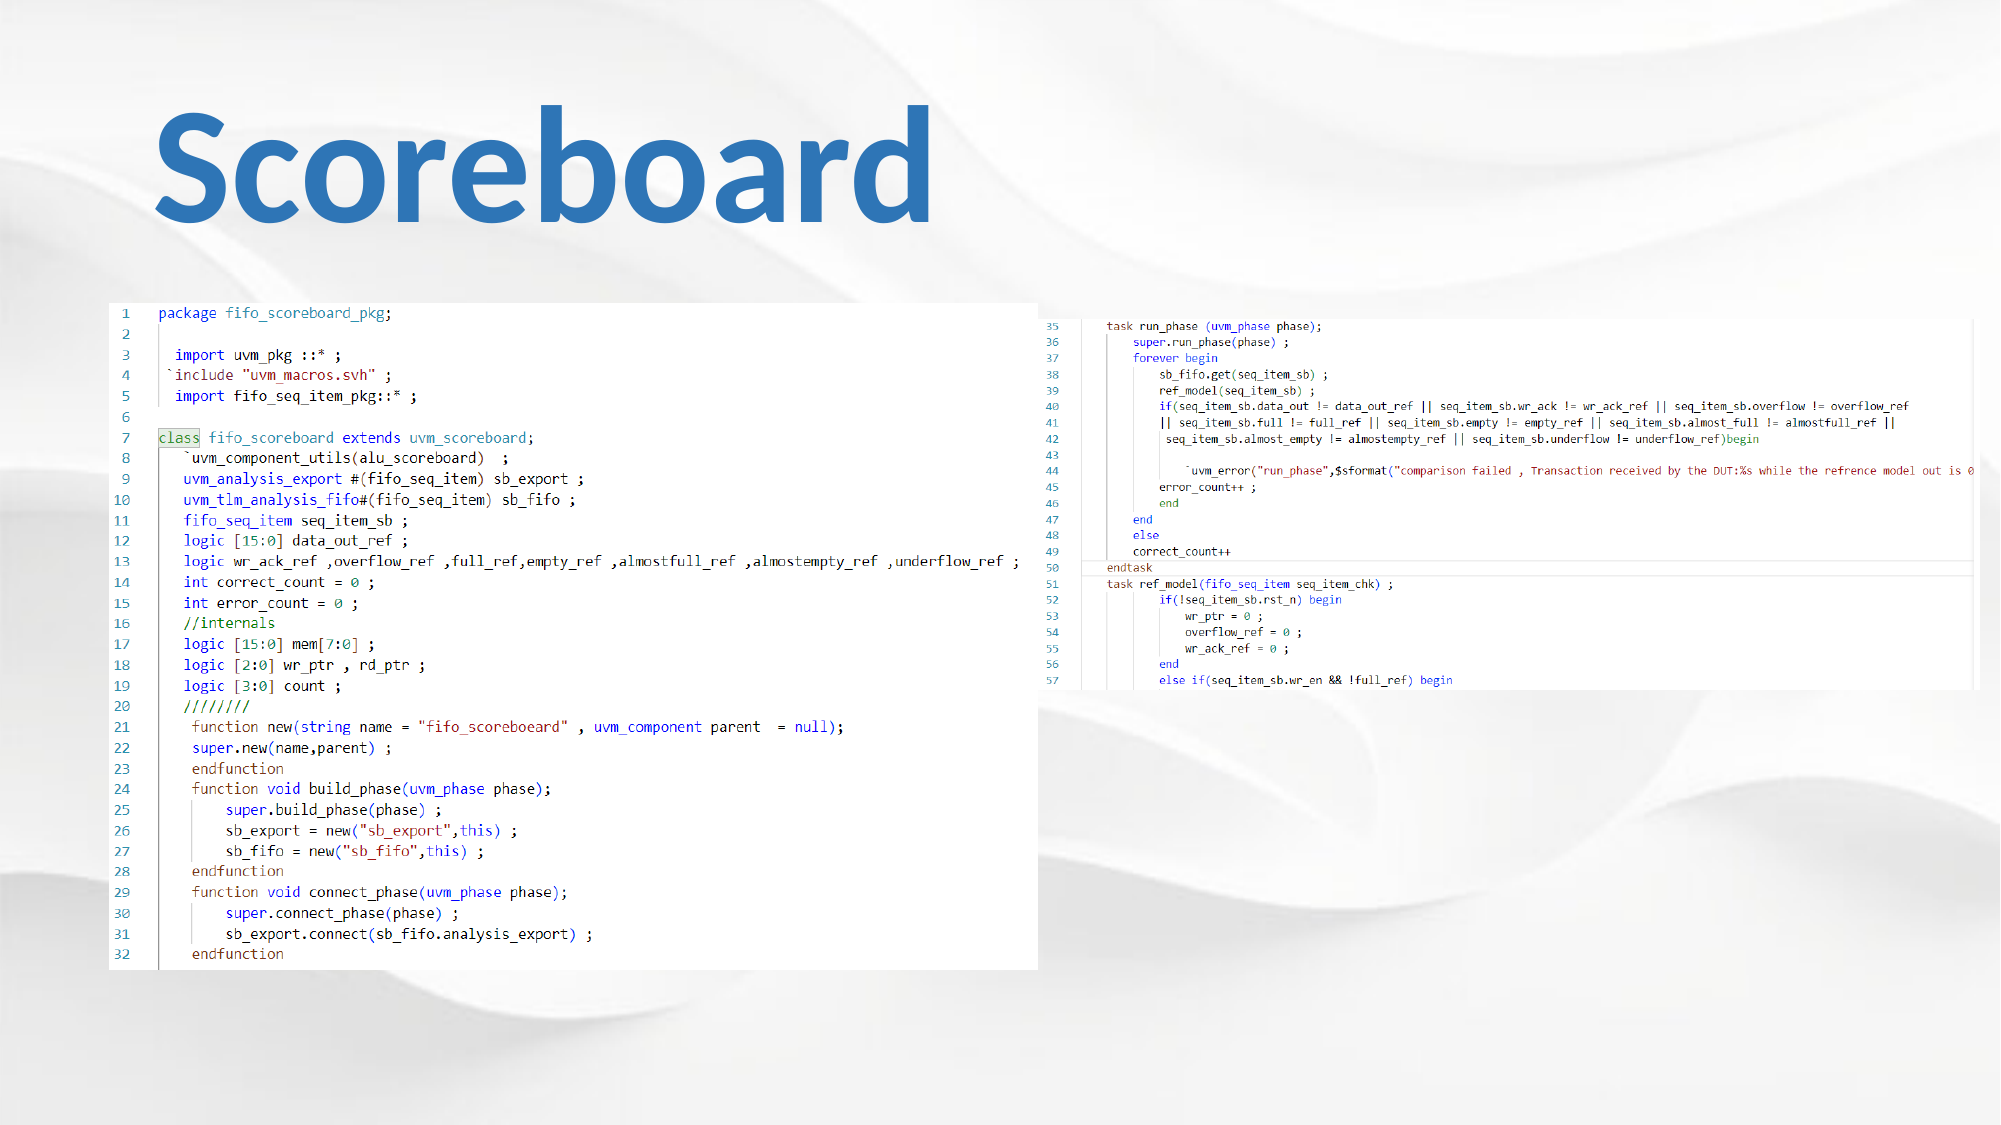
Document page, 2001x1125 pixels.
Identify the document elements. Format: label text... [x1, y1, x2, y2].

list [109, 303, 1038, 970]
title Scoreboard [137, 59, 1863, 278]
picture [0, 0, 2001, 1125]
